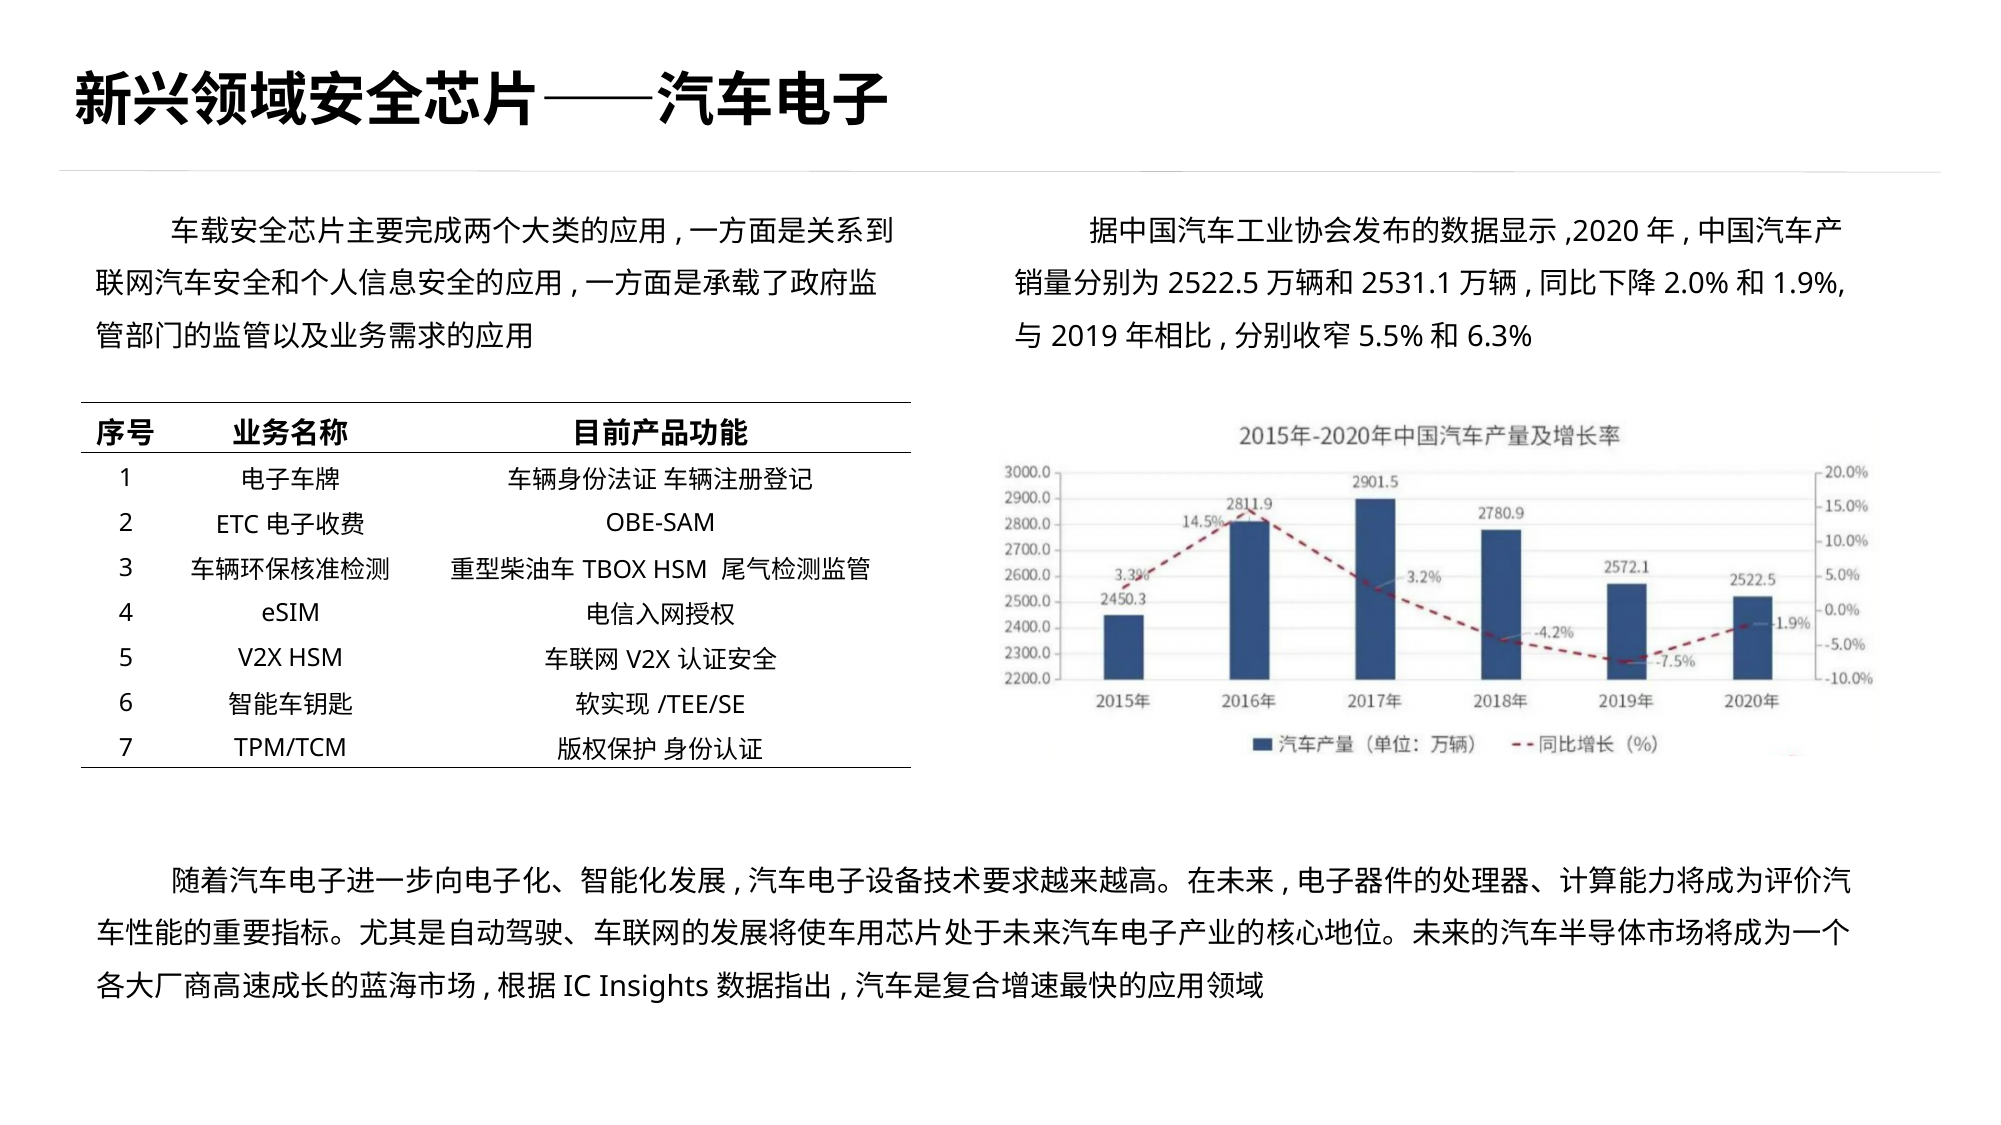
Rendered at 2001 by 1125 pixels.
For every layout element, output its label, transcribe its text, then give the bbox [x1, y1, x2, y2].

table_cell 3 [81, 543, 171, 588]
table_cell 2 [81, 498, 171, 543]
table_header 序号 [81, 403, 171, 452]
table_cell 电子车牌 [171, 453, 411, 498]
table_cell eSIM [171, 588, 411, 633]
text_box 据中国汽车工业协会发布的数据显示,2020年,中国汽车产销量分别为2522.5万辆和2531.1万辆,同比下降2.0%和1.9%,与2019年相比,分别收窄5.5%和6.3% [999, 187, 1885, 360]
table_cell 版权保护 身份认证 [411, 723, 911, 767]
table_cell 重型柴油车TBOX HSM 尾气检测监管 [411, 543, 911, 588]
table_cell V2X HSM [171, 633, 411, 678]
table_cell 7 [81, 723, 171, 767]
table_header 目前产品功能 [411, 403, 911, 452]
table_cell 软实现/TEE/SE [411, 678, 911, 723]
table_cell ETC电子收费 [171, 498, 411, 543]
table_cell 车联网V2X认证安全 [411, 633, 911, 678]
table_cell 车辆身份法证 车辆注册登记 [411, 453, 911, 498]
table_cell 5 [81, 633, 171, 678]
table_cell 4 [81, 588, 171, 633]
table_cell 智能车钥匙 [171, 678, 411, 723]
table_cell 1 [81, 453, 171, 498]
table_cell OBE-SAM [411, 498, 911, 543]
text_box 车载安全芯片主要完成两个大类的应用,一方面是关系到联网汽车安全和个人信息安全的应用,一方面是承载了政府监管部门的监管以及业务需求的应用 [81, 187, 911, 360]
table_cell TPM/TCM [171, 723, 411, 767]
table_cell 电信入网授权 [411, 588, 911, 633]
table_cell 6 [81, 678, 171, 723]
text_box 随着汽车电子进一步向电子化、智能化发展,汽车电子设备技术要求越来越高。在未来,电子器件的处理器、计算能力将成为评价汽车性能的重要指标。尤其是自动驾驶、车联网的发展将使车用芯片处于未来汽车电子产业的核心地位。未来的汽车半导体市场将成为一个各大厂商高速成长的蓝海市场,根据IC Insights数据指出,汽车是复合增速最快的应用领域 [81, 837, 1885, 1010]
table_cell 车辆环保核准检测 [171, 543, 411, 588]
title 新兴领域安全芯片——汽车电子 [59, 46, 1941, 156]
table_header 业务名称 [171, 403, 411, 452]
picture [999, 414, 1886, 756]
